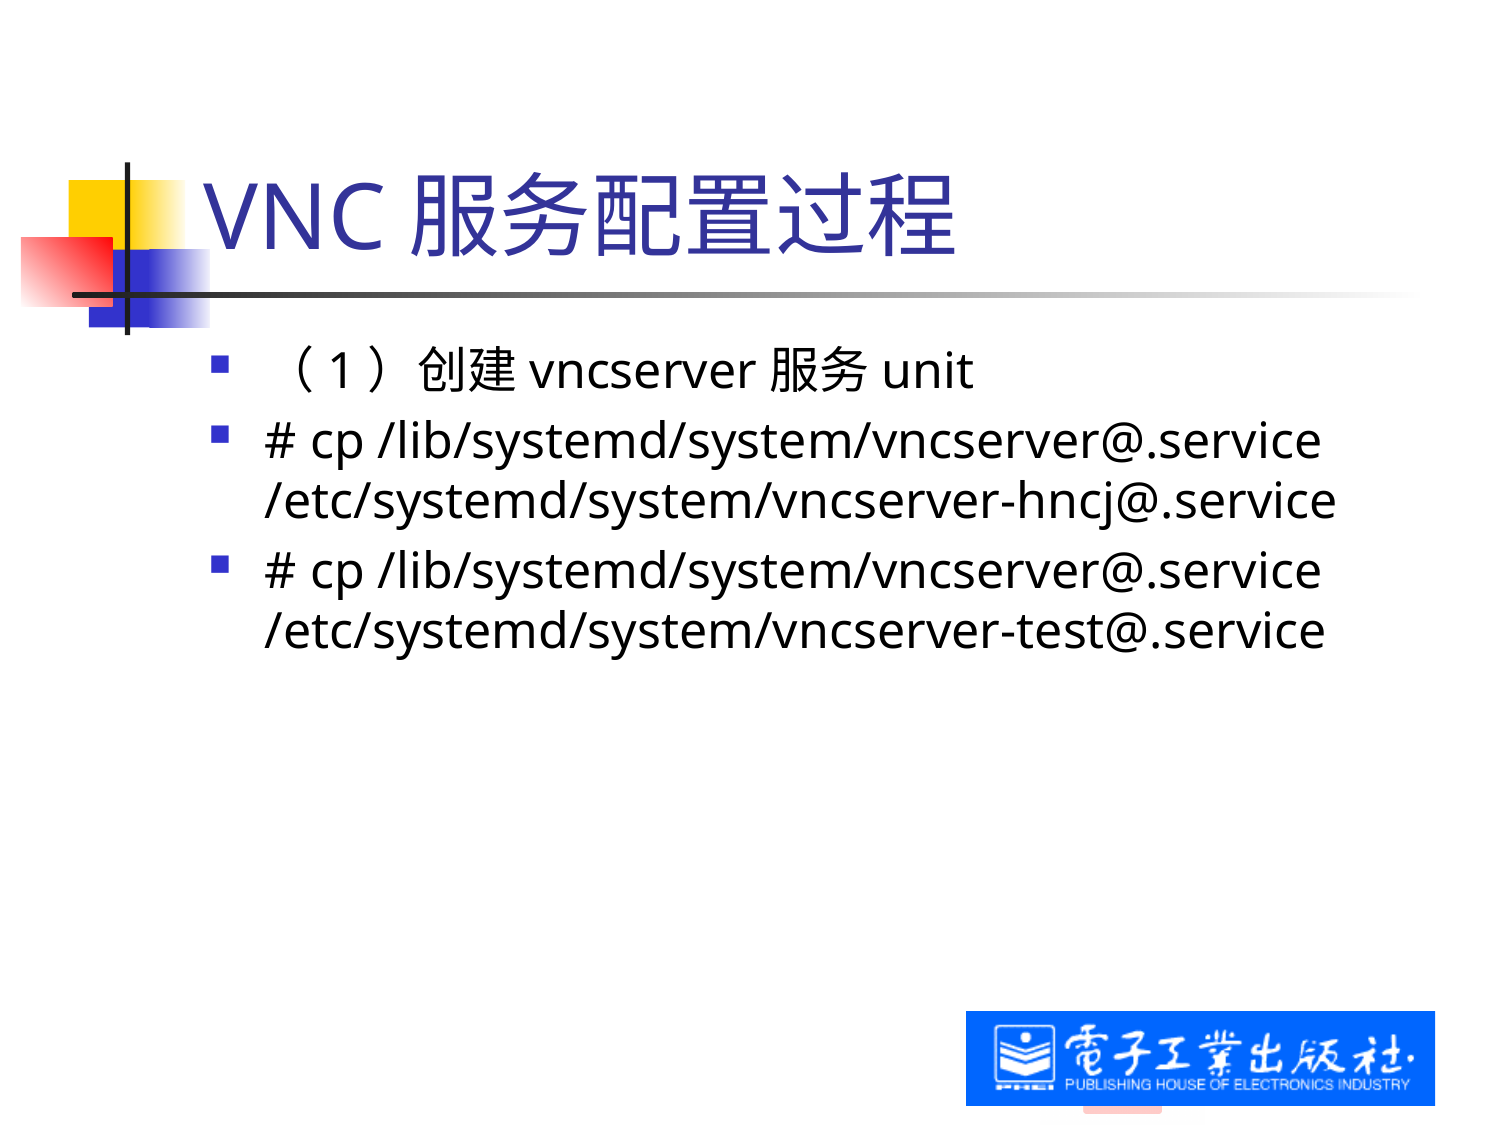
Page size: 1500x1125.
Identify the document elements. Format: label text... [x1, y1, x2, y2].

picture [966, 1010, 1436, 1125]
title VNC服务配置过程 [188, 34, 1468, 276]
list （1）创建vncserver服务unit # cp /lib/systemd/system/vncserver@.service /etc/systemd/system/vncserver-hncj@.service # cp /lib/systemd/system/vncserver@.service /etc/systemd/system/vncserver-test@.service [193, 330, 1470, 1007]
